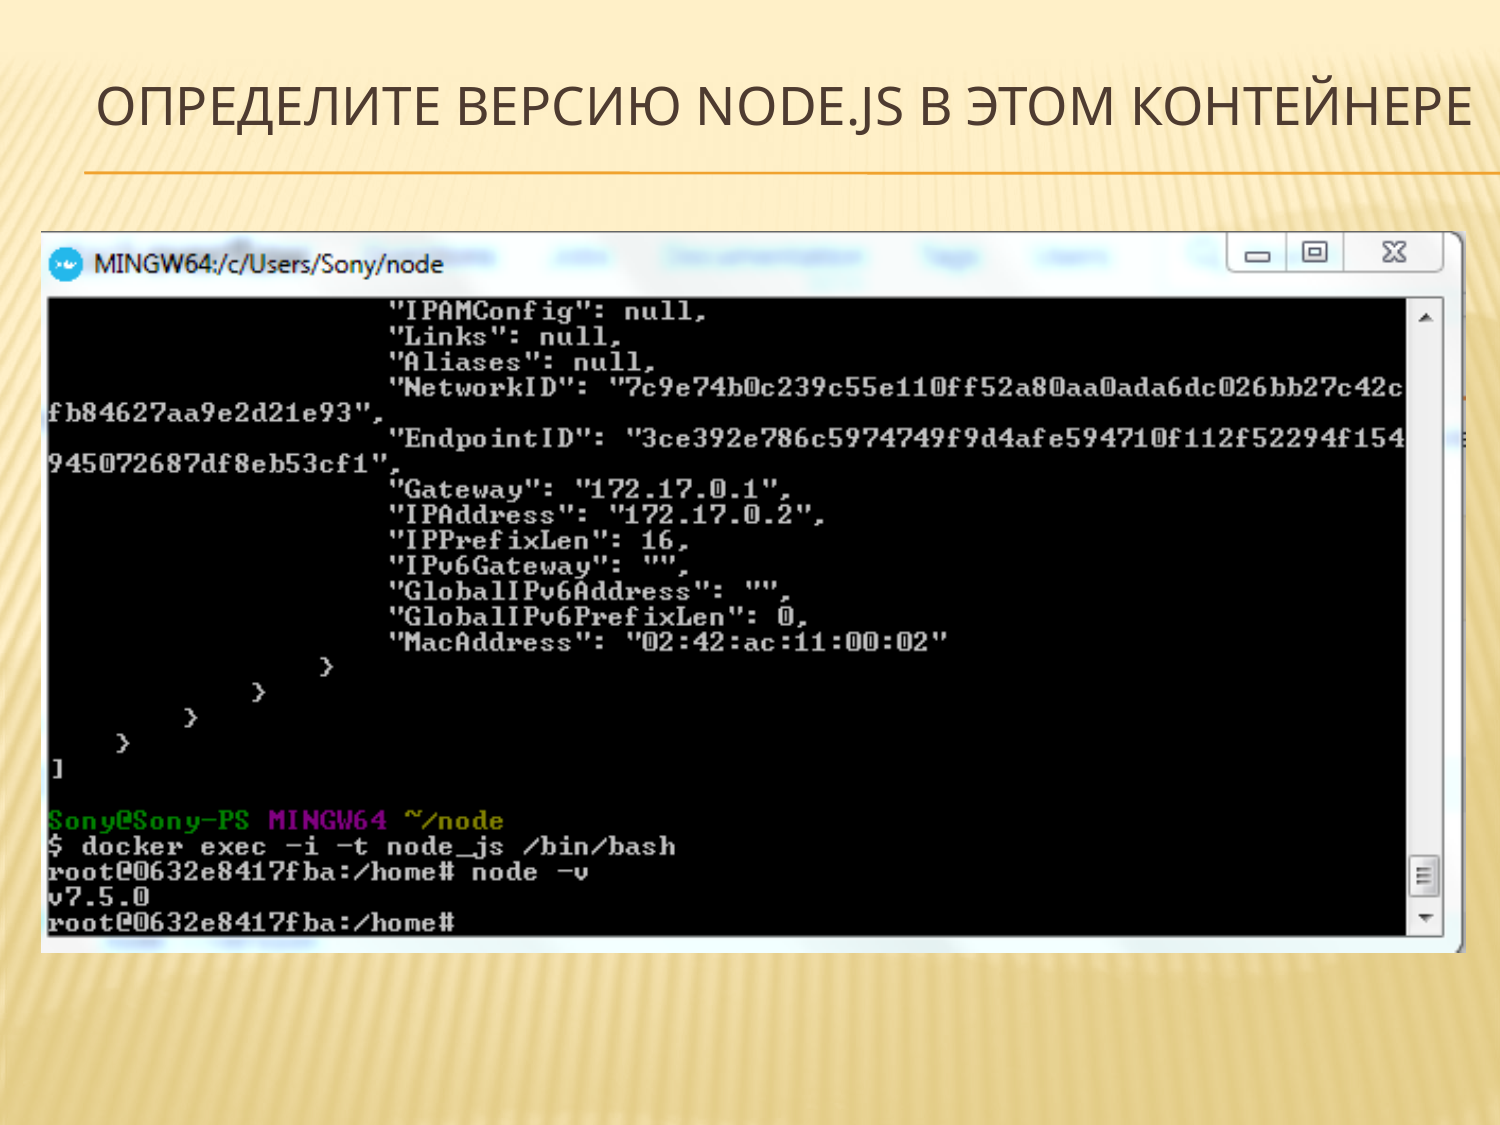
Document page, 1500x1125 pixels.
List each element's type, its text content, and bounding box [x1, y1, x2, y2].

picture [40, 231, 1467, 953]
title Определите версию Node.js в этом контейнере [80, 35, 1500, 173]
